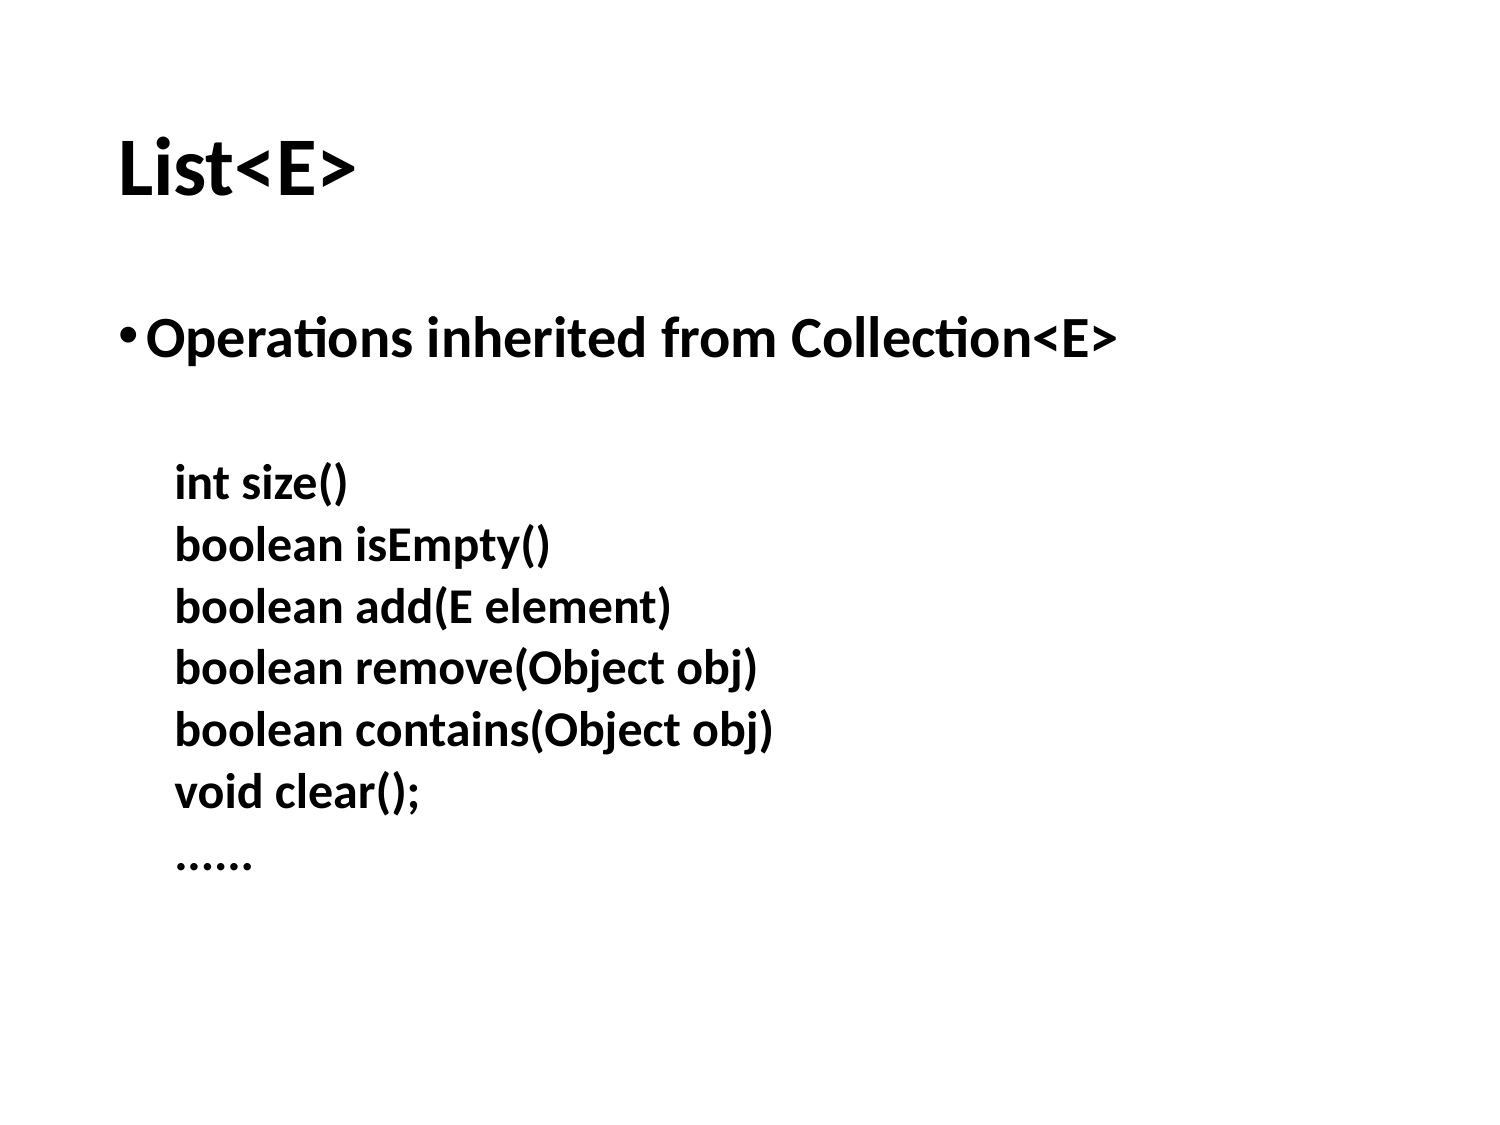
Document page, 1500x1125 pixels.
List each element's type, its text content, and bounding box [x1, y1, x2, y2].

title List<E> [103, 59, 1397, 278]
list Operations inherited from Collection<E> int size() boolean isEmpty() boolean add(E element) boolean remove(Object obj) boolean contains(Object obj) void clear(); ...... [103, 299, 1397, 1014]
